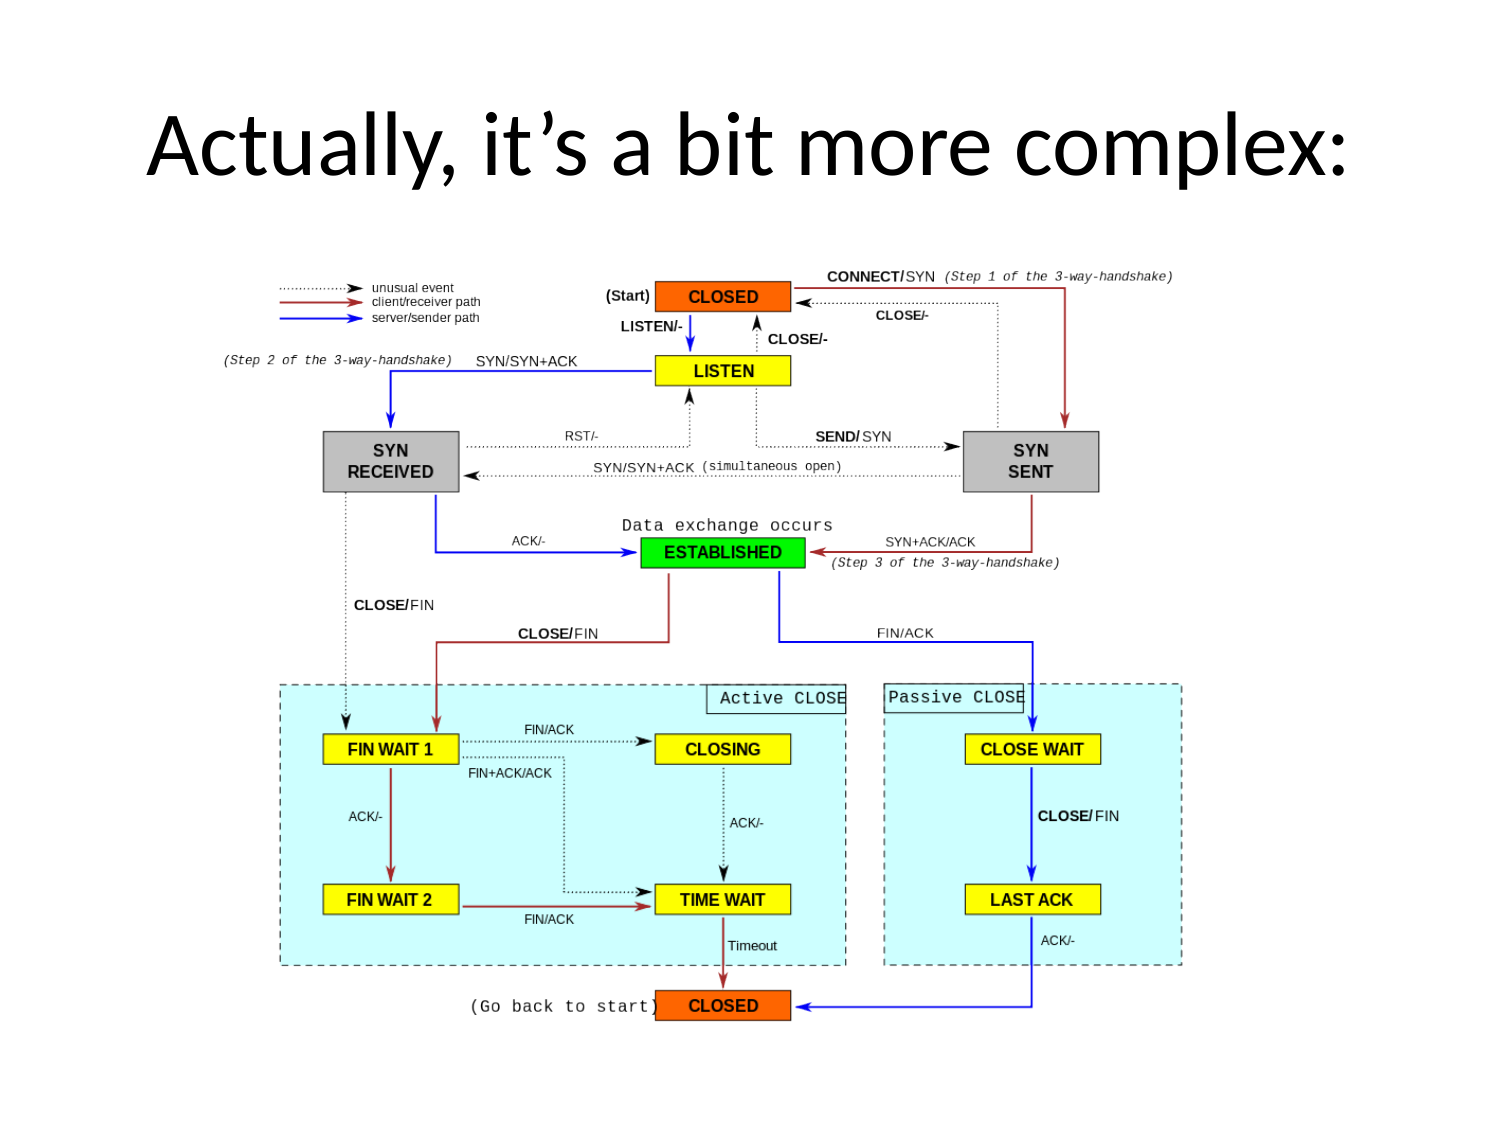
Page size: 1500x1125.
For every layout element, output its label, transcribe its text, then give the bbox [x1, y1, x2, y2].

picture [191, 232, 1276, 1050]
title Actually, it’s a bit more complex: [75, 45, 1425, 233]
